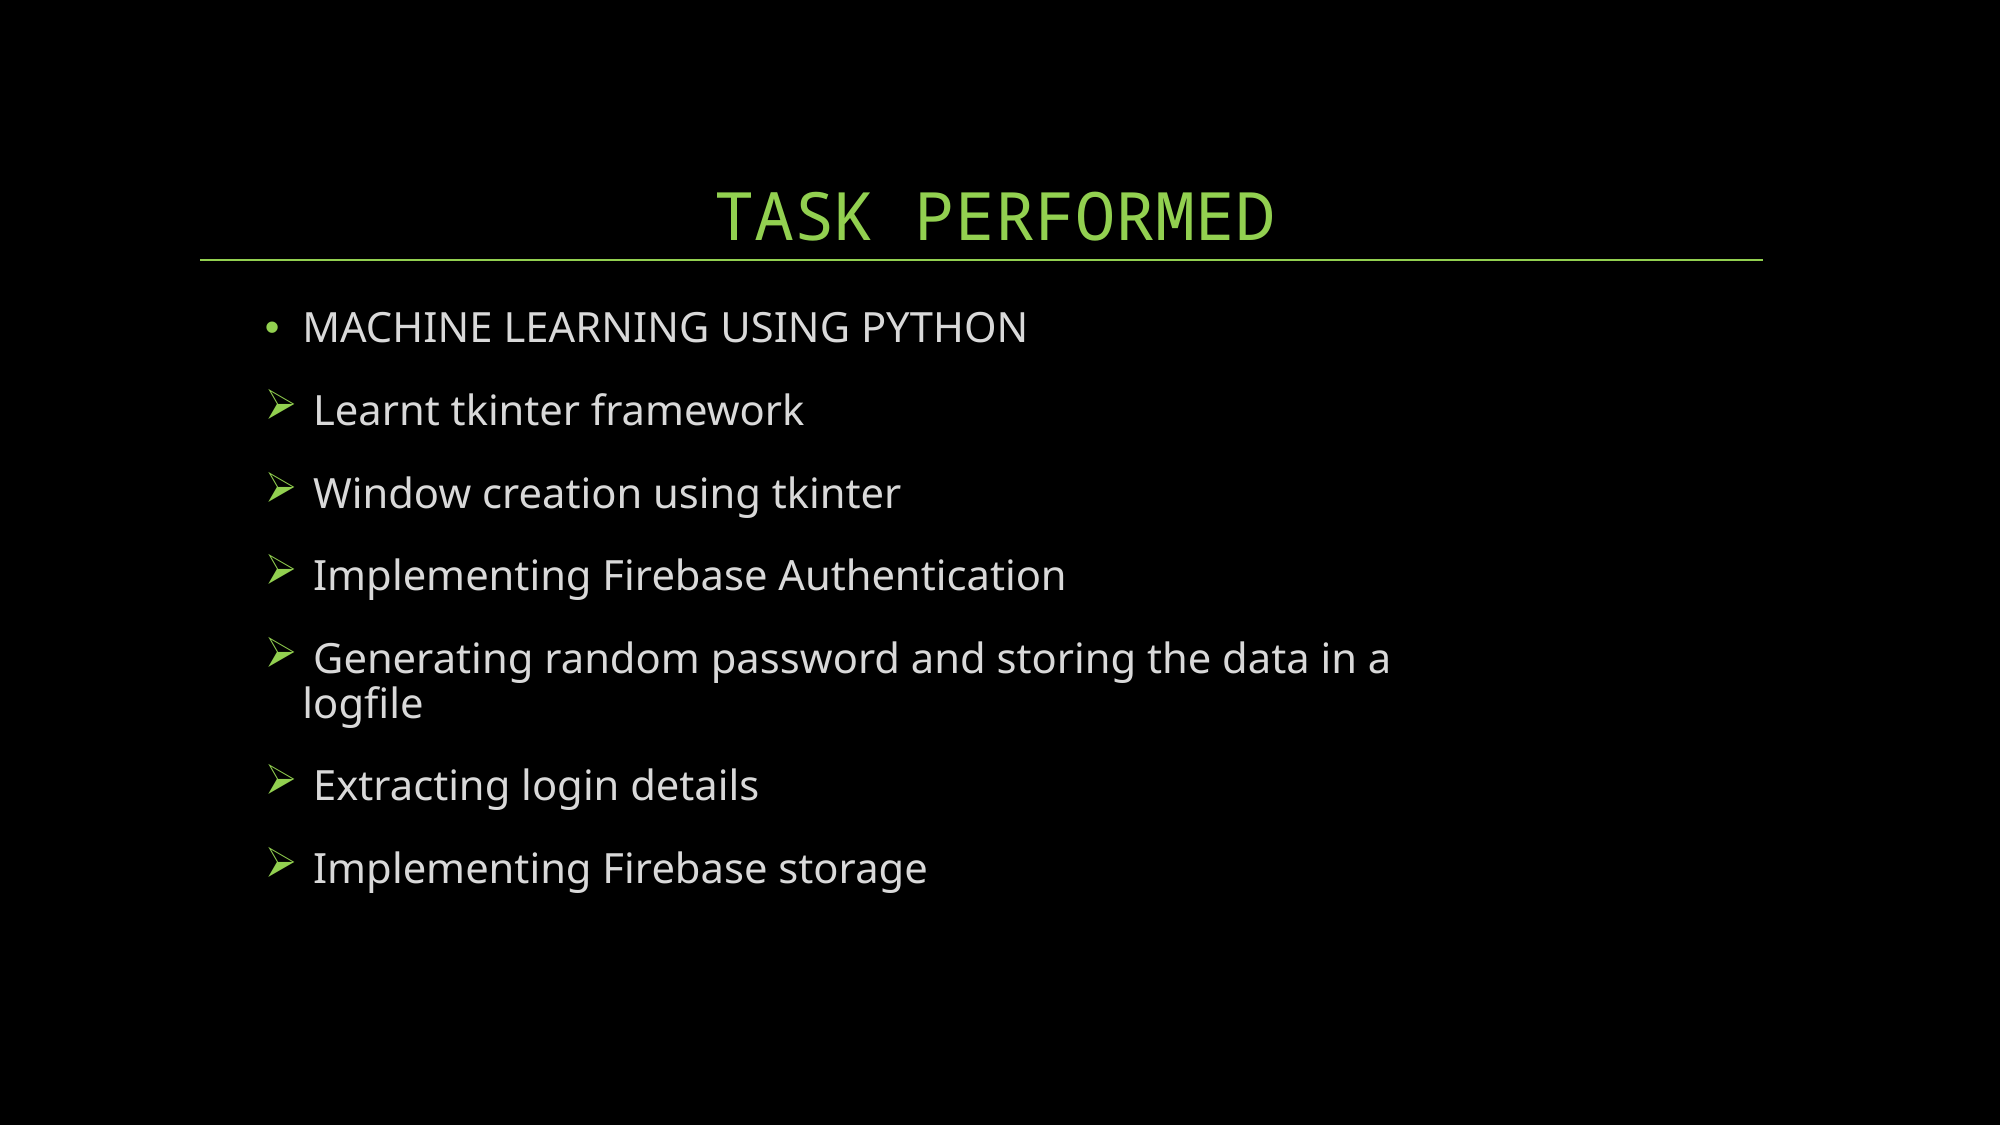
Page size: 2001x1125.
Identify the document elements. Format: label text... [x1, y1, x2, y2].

title TASK PERFORMED [249, 75, 1750, 259]
list MACHINE LEARNING USING PYTHON Learnt tkinter framework Window creation using tkinter Implementing Firebase Authentication Generating random password and storing the data in a logfile Extracting login details Implementing Firebase storage [249, 299, 1438, 1000]
